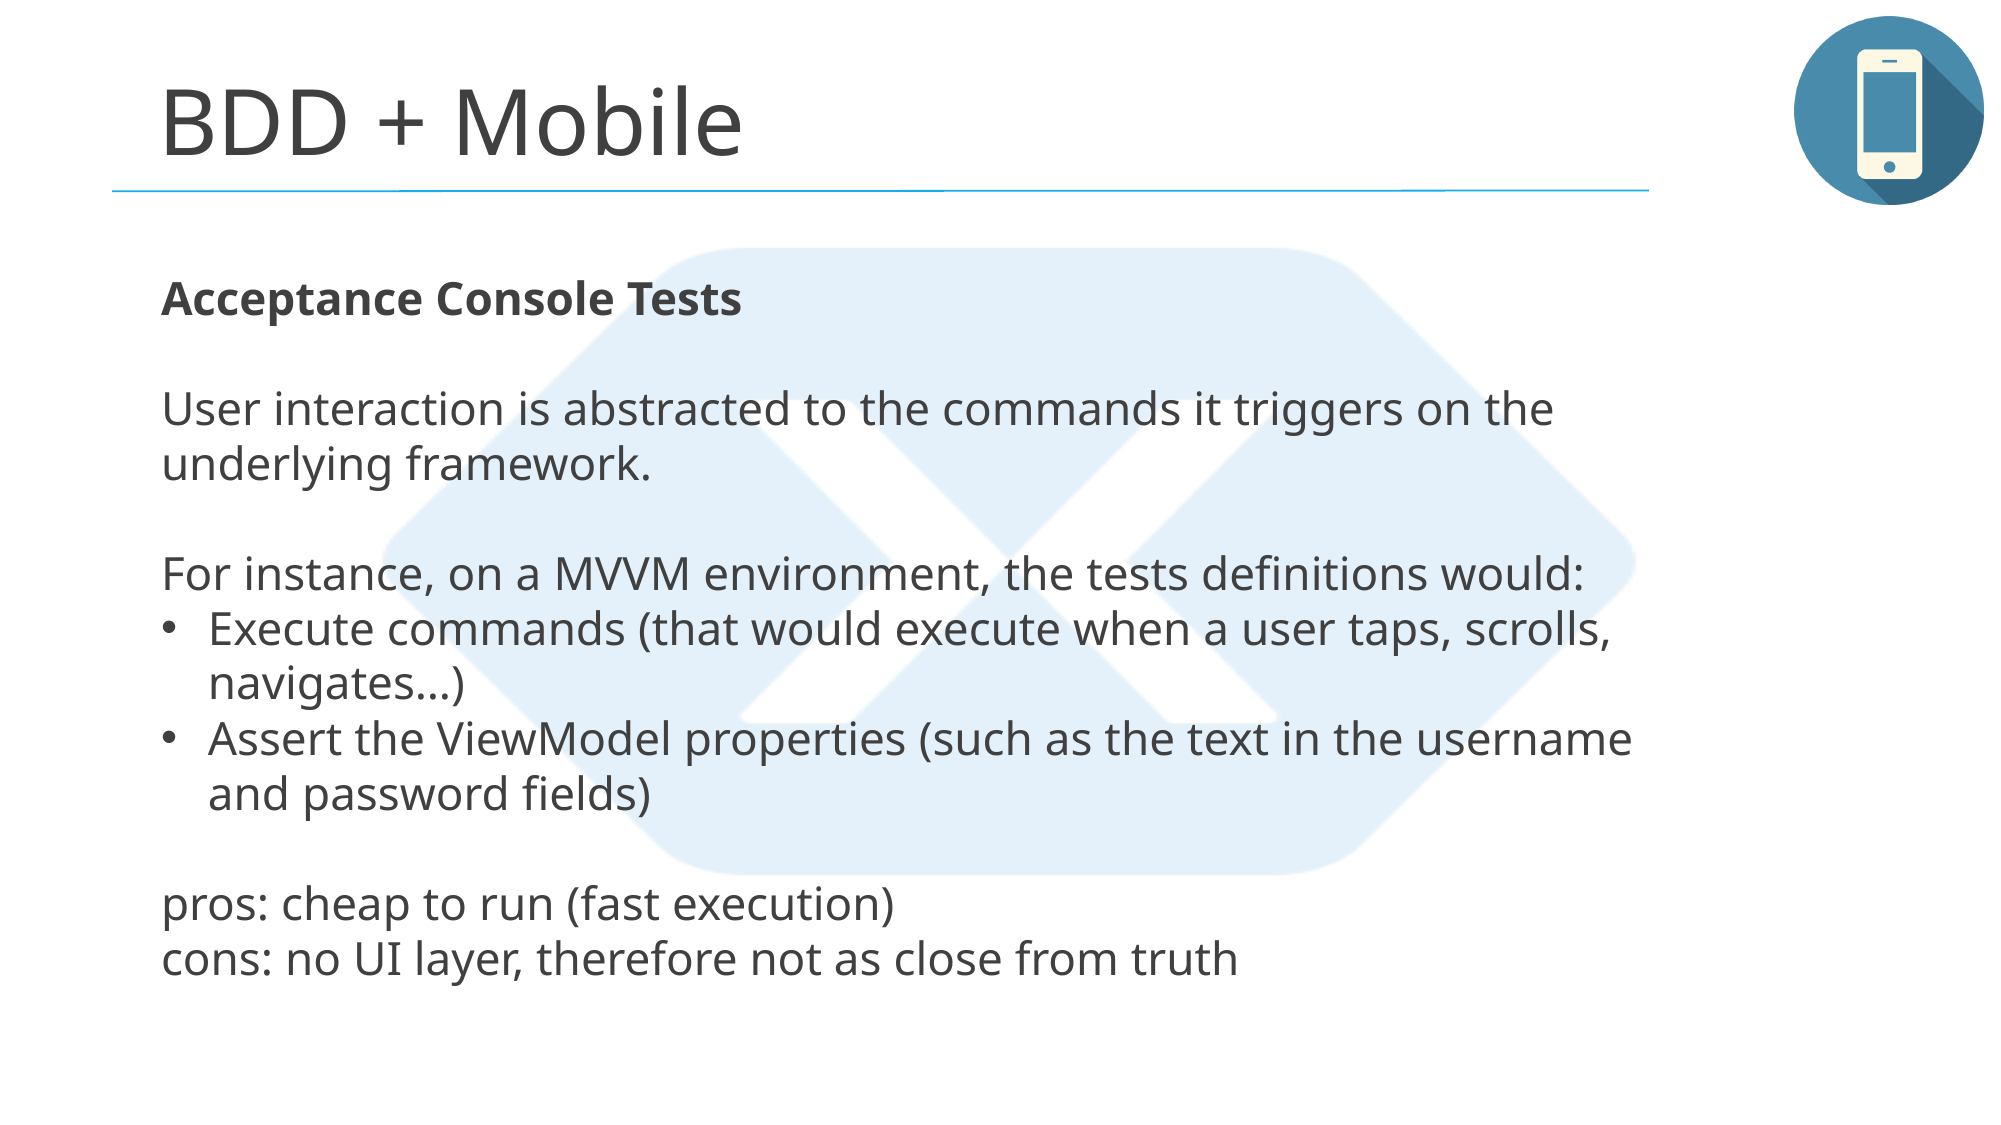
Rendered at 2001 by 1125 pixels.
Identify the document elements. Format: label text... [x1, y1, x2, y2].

picture [1794, 16, 1984, 206]
text_box Acceptance Console Tests User interaction is abstracted to the commands it triggers on the underlying framework. For instance, on a MVVM environment, the tests definitions would: Execute commands (that would execute when a user taps, scrolls, navigates…) Assert the ViewModel properties (such as the text in the username and password fields) pros: cheap to run (fast execution) cons: no UI layer, therefore not as close from truth [146, 261, 1702, 992]
text_box BDD + Mobile [143, 56, 762, 182]
